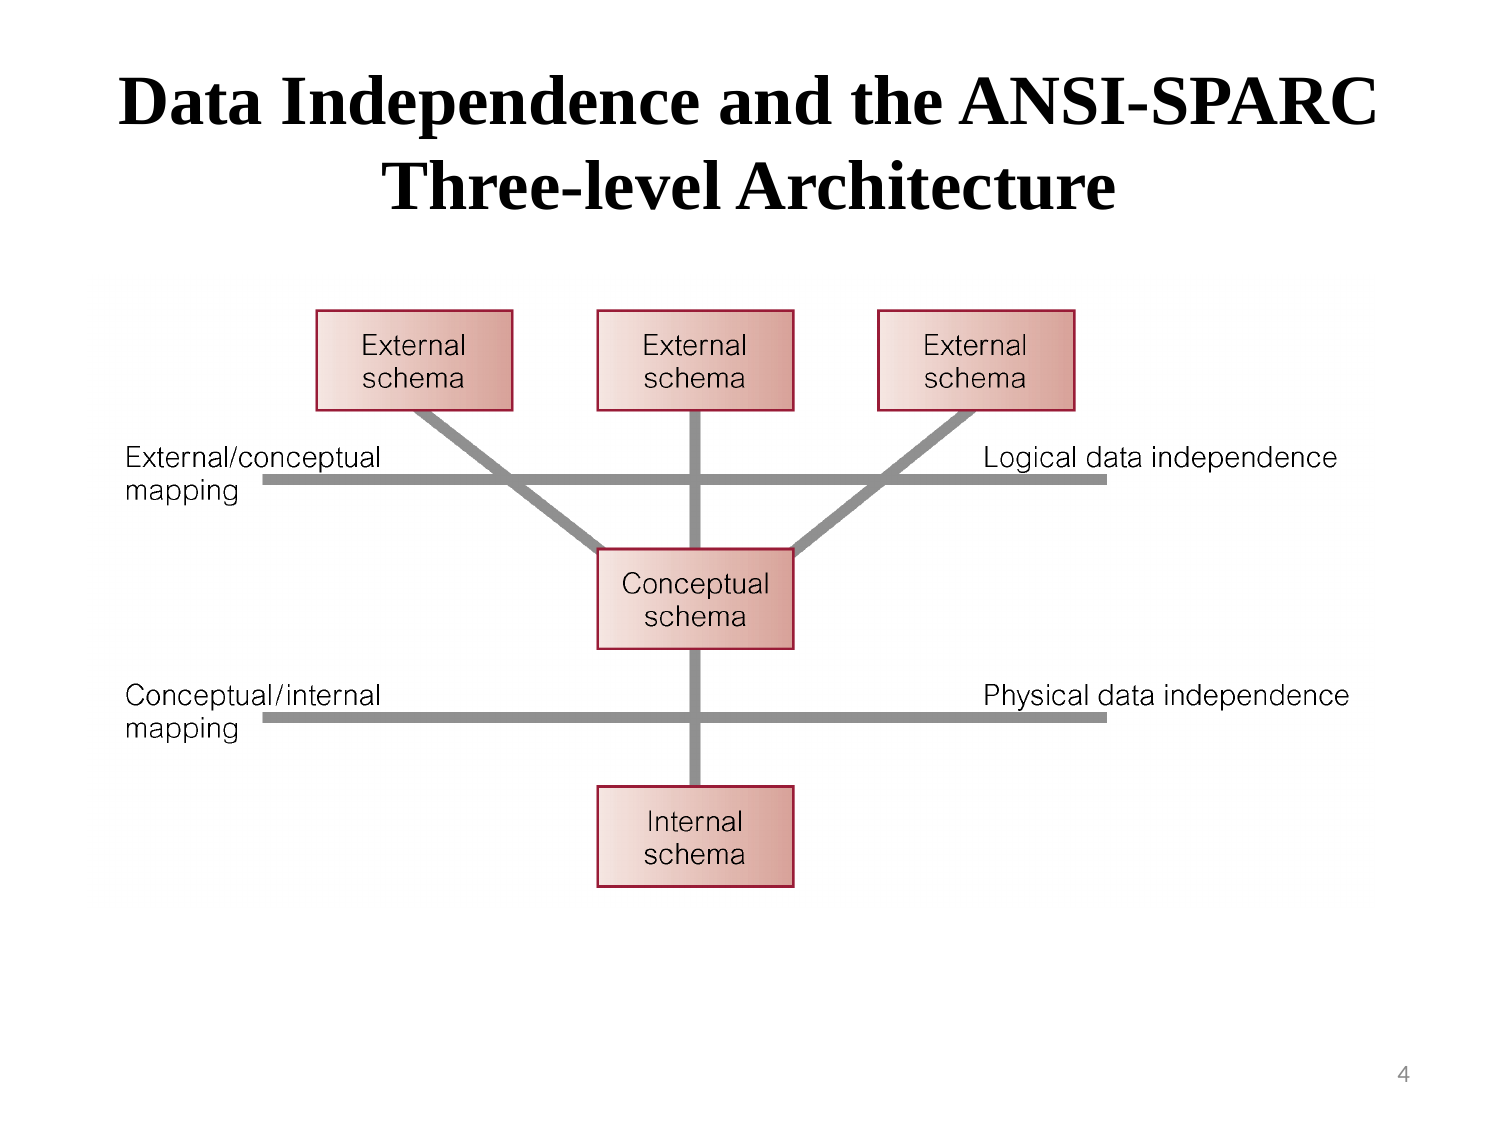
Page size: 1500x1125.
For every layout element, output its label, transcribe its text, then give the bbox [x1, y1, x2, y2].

slide_number 4 [1074, 1042, 1425, 1103]
title Data Independence and the ANSI-SPARC Three-level Architecture [75, 45, 1425, 233]
picture [87, 274, 1376, 908]
